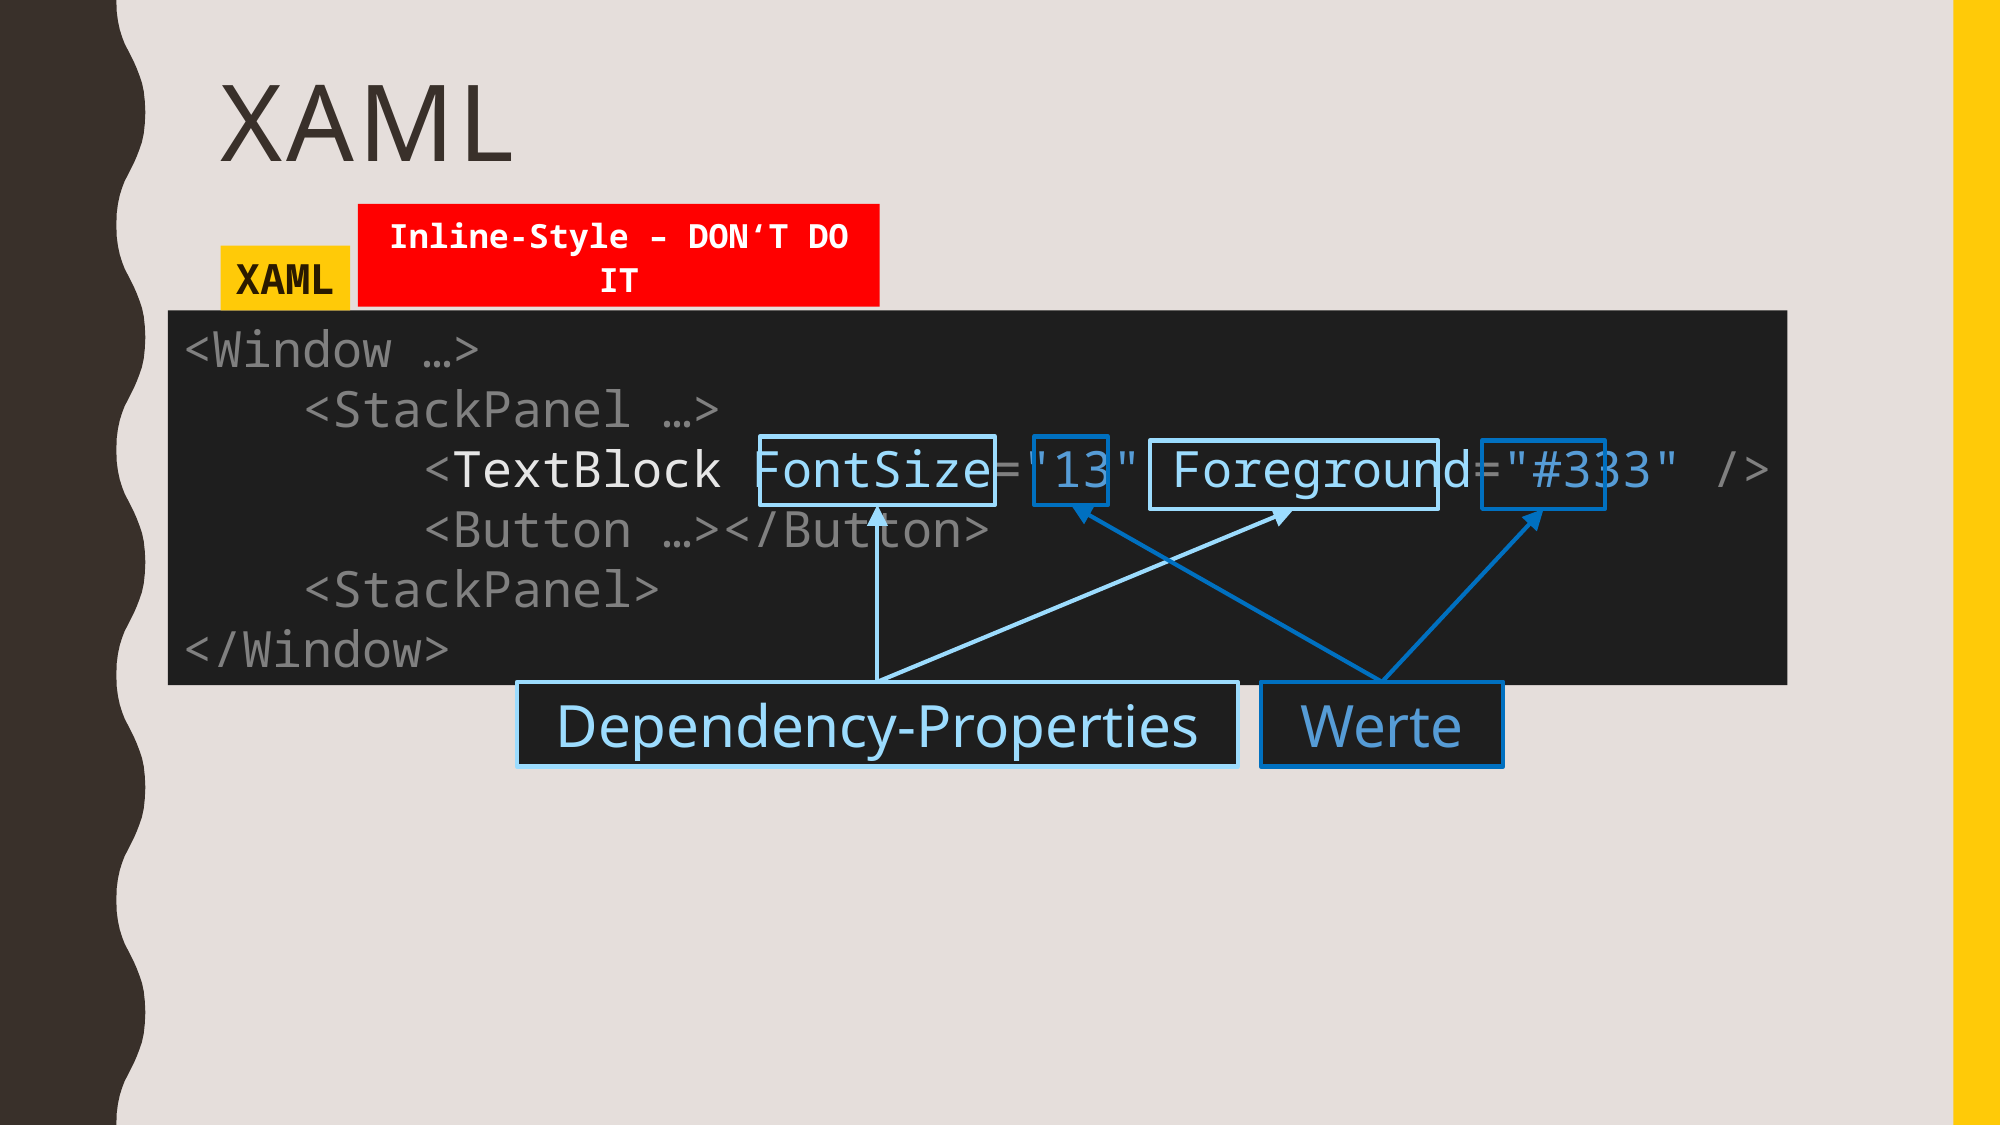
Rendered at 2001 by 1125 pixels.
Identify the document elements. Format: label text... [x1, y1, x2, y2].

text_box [1034, 436, 1606, 768]
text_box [516, 436, 1034, 768]
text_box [223, 244, 1732, 689]
text_box Inline-Style – DON‘T DO IT [357, 203, 880, 244]
title XAML [205, 62, 1875, 223]
